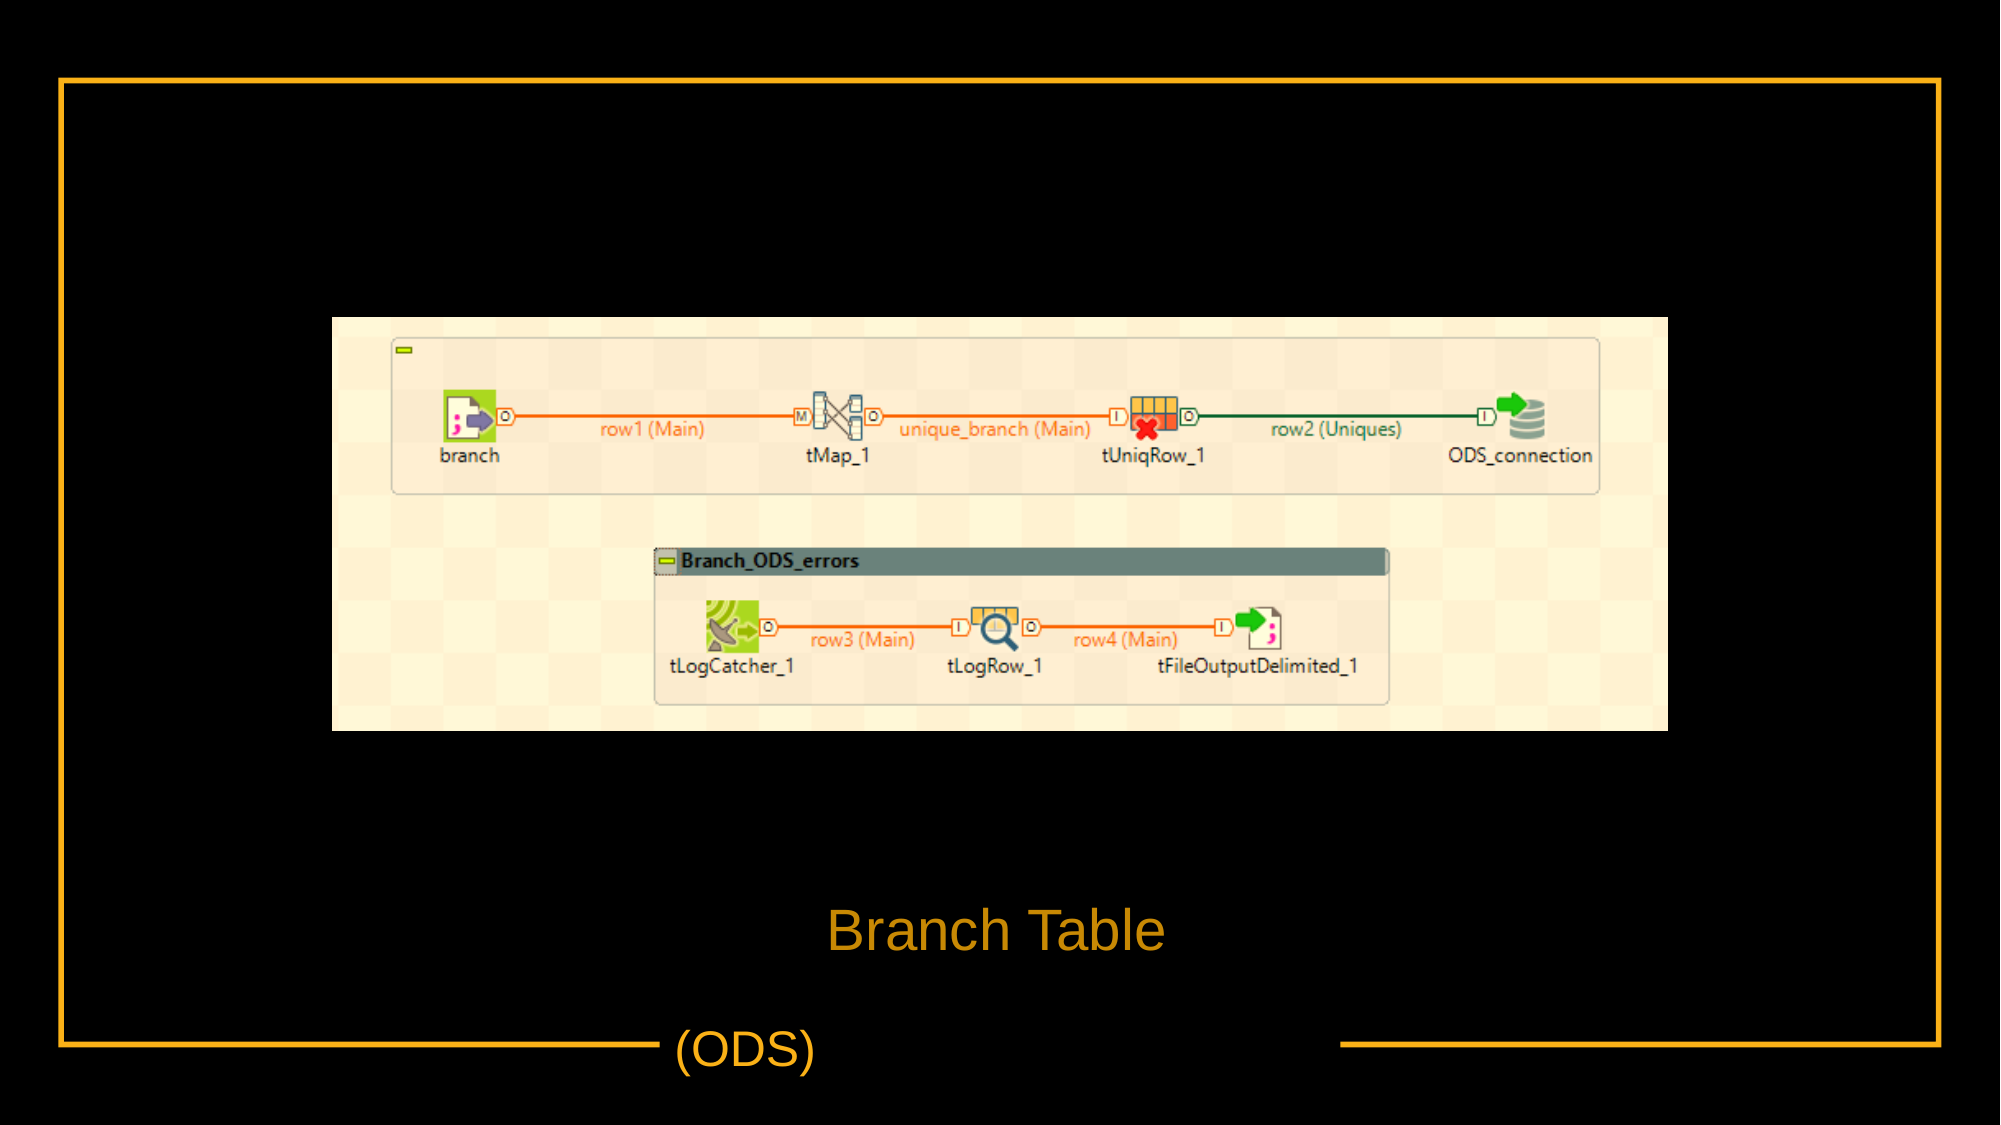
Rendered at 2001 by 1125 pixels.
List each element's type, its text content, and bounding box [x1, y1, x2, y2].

text_box (ODS) [659, 1008, 1341, 1084]
text_box Branch Table [697, 891, 1297, 962]
picture [331, 317, 1668, 731]
